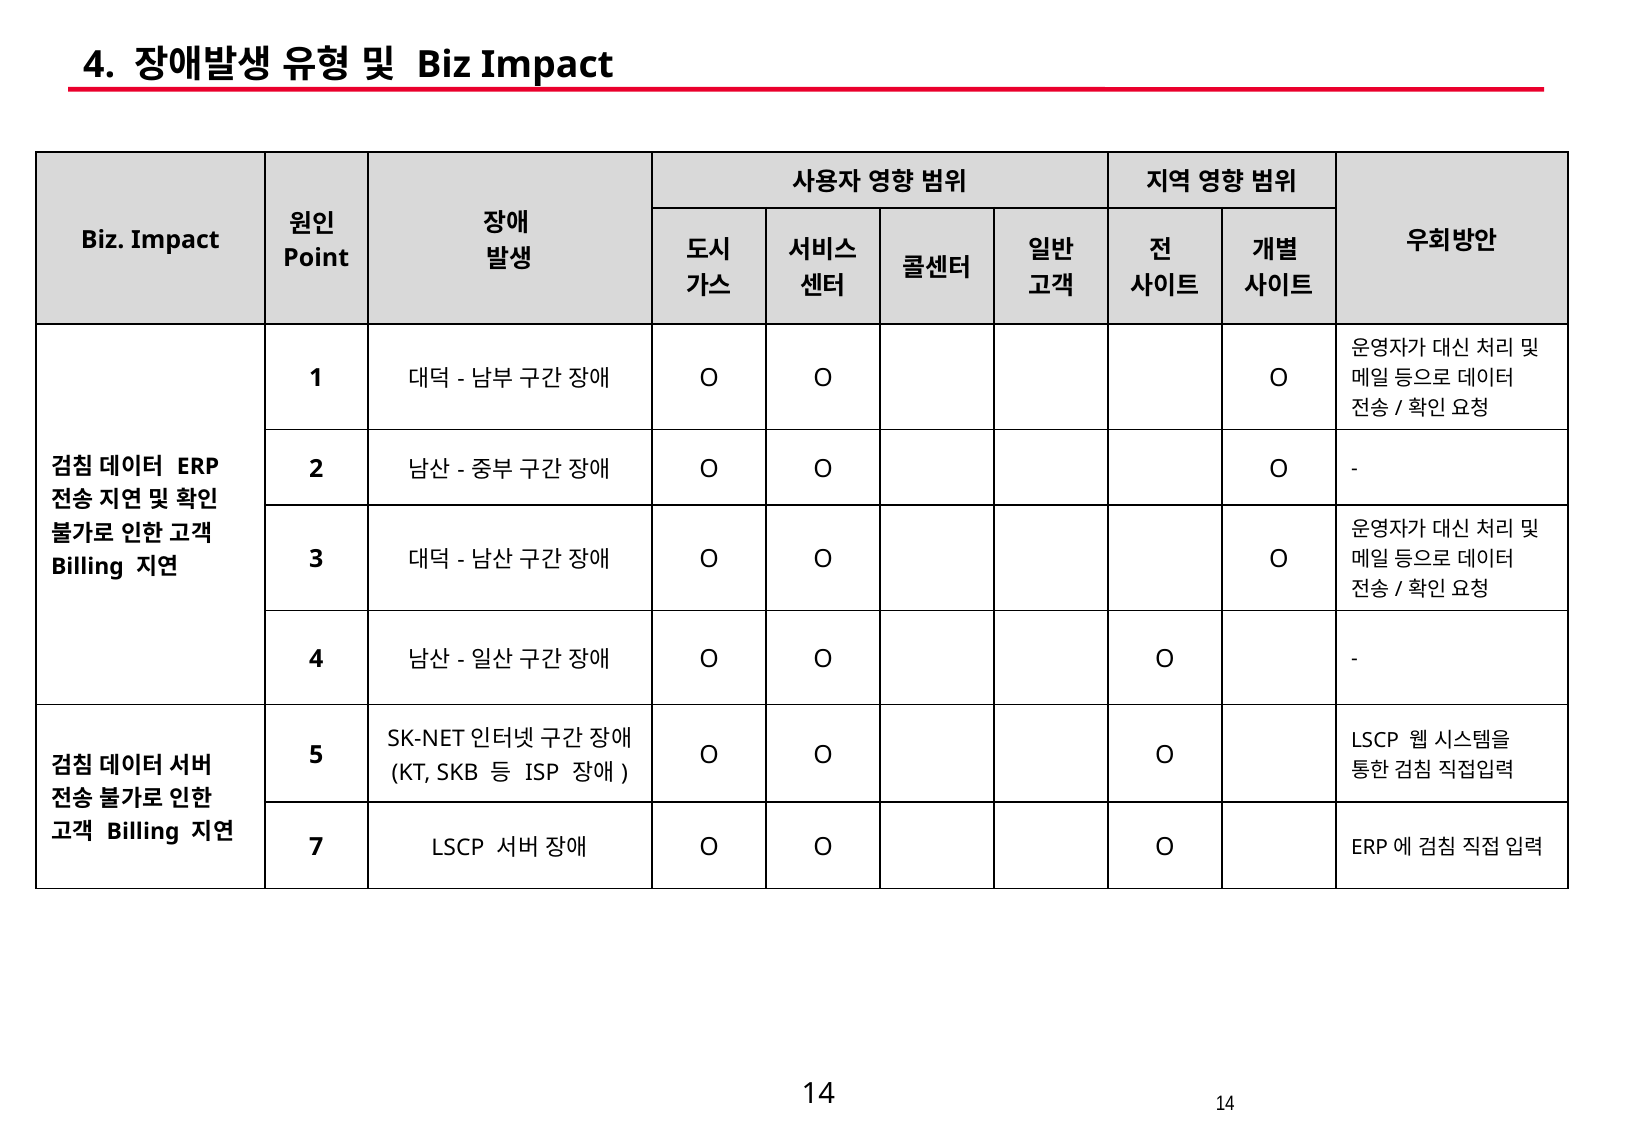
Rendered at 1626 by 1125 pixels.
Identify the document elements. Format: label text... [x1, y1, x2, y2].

table_cell 대덕-남부 구간 장애 [369, 325, 651, 429]
table_cell [881, 506, 993, 610]
table_cell O [653, 803, 765, 888]
table_cell [1223, 611, 1335, 704]
table_cell O [1109, 803, 1221, 888]
table_cell LSCP 서버 장애 [369, 803, 651, 888]
table_cell O [1223, 506, 1335, 610]
table_cell 4 [266, 611, 367, 704]
table_cell [995, 430, 1107, 504]
table_cell 전 사이트 [1109, 209, 1221, 323]
table_cell [995, 325, 1107, 429]
table_cell O [767, 705, 879, 801]
table_cell SK-NET인터넷 구간 장애 (KT, SKB 등 ISP 장애) [369, 705, 651, 801]
table_cell 남산-일산 구간 장애 [369, 611, 651, 704]
table_cell 도시 가스 [653, 209, 765, 323]
table_cell [1223, 803, 1335, 888]
title 4. 장애발생 유형 및 Biz Impact [67, 36, 1499, 94]
table_cell 남산-중부 구간 장애 [369, 430, 651, 504]
table_header 사용자 영향 범위 [653, 153, 1107, 207]
table_cell 검침 데이터 서버 전송 불가로 인한 고객 Billing 지연 [37, 705, 264, 888]
table_header Biz. Impact [37, 153, 264, 323]
table_cell 서비스 센터 [767, 209, 879, 323]
table_cell 7 [266, 803, 367, 888]
slide_number 13 [1201, 1082, 1581, 1118]
table_cell [1109, 506, 1221, 610]
table_cell 3 [266, 506, 367, 610]
table_cell O [767, 506, 879, 610]
table_cell ERP에 검침 직접 입력 [1337, 803, 1567, 888]
table_cell O [767, 430, 879, 504]
table_cell [1223, 705, 1335, 801]
table_cell [881, 325, 993, 429]
table_header 우회방안 [1337, 153, 1567, 323]
table_cell [881, 705, 993, 801]
table_cell [995, 611, 1107, 704]
table_cell [995, 803, 1107, 888]
table_cell 일반 고객 [995, 209, 1107, 323]
table_cell 2 [266, 430, 367, 504]
table_header 지역 영향 범위 [1109, 153, 1335, 207]
table_cell O [767, 325, 879, 429]
table_cell O [653, 705, 765, 801]
table_cell O [653, 430, 765, 504]
table_cell O [1223, 430, 1335, 504]
table_header 장애 발생 [369, 153, 651, 323]
table_cell O [653, 611, 765, 704]
table_cell [995, 705, 1107, 801]
table_cell O [1109, 611, 1221, 704]
table_cell O [767, 611, 879, 704]
table_cell LSCP 웹 시스템을 통한 검침 직접입력 [1337, 705, 1567, 801]
table_cell O [1109, 705, 1221, 801]
table_cell [881, 803, 993, 888]
table_cell O [653, 506, 765, 610]
table_cell 5 [266, 705, 367, 801]
table_cell [881, 611, 993, 704]
table_cell 콜센터 [881, 209, 993, 323]
table_cell [995, 506, 1107, 610]
table_header 원인Point [266, 153, 367, 323]
table_cell O [767, 803, 879, 888]
table_cell 운영자가 대신 처리 및 메일 등으로 데이터 전송/확인 요청 [1337, 325, 1567, 429]
table_cell 대덕-남산 구간 장애 [369, 506, 651, 610]
table_cell 검침 데이터 ERP 전송 지연 및 확인 불가로 인한 고객 Billing 지연 [37, 325, 264, 704]
table_cell [881, 430, 993, 504]
table_cell - [1337, 611, 1567, 704]
table_cell 운영자가 대신 처리 및 메일 등으로 데이터 전송/확인 요청 [1337, 506, 1567, 610]
table_cell [1109, 325, 1221, 429]
table_cell 1 [266, 325, 367, 429]
table_cell 개별 사이트 [1223, 209, 1335, 323]
table_cell - [1337, 430, 1567, 504]
table_cell O [1223, 325, 1335, 429]
table_cell O [653, 325, 765, 429]
table_cell [1109, 430, 1221, 504]
